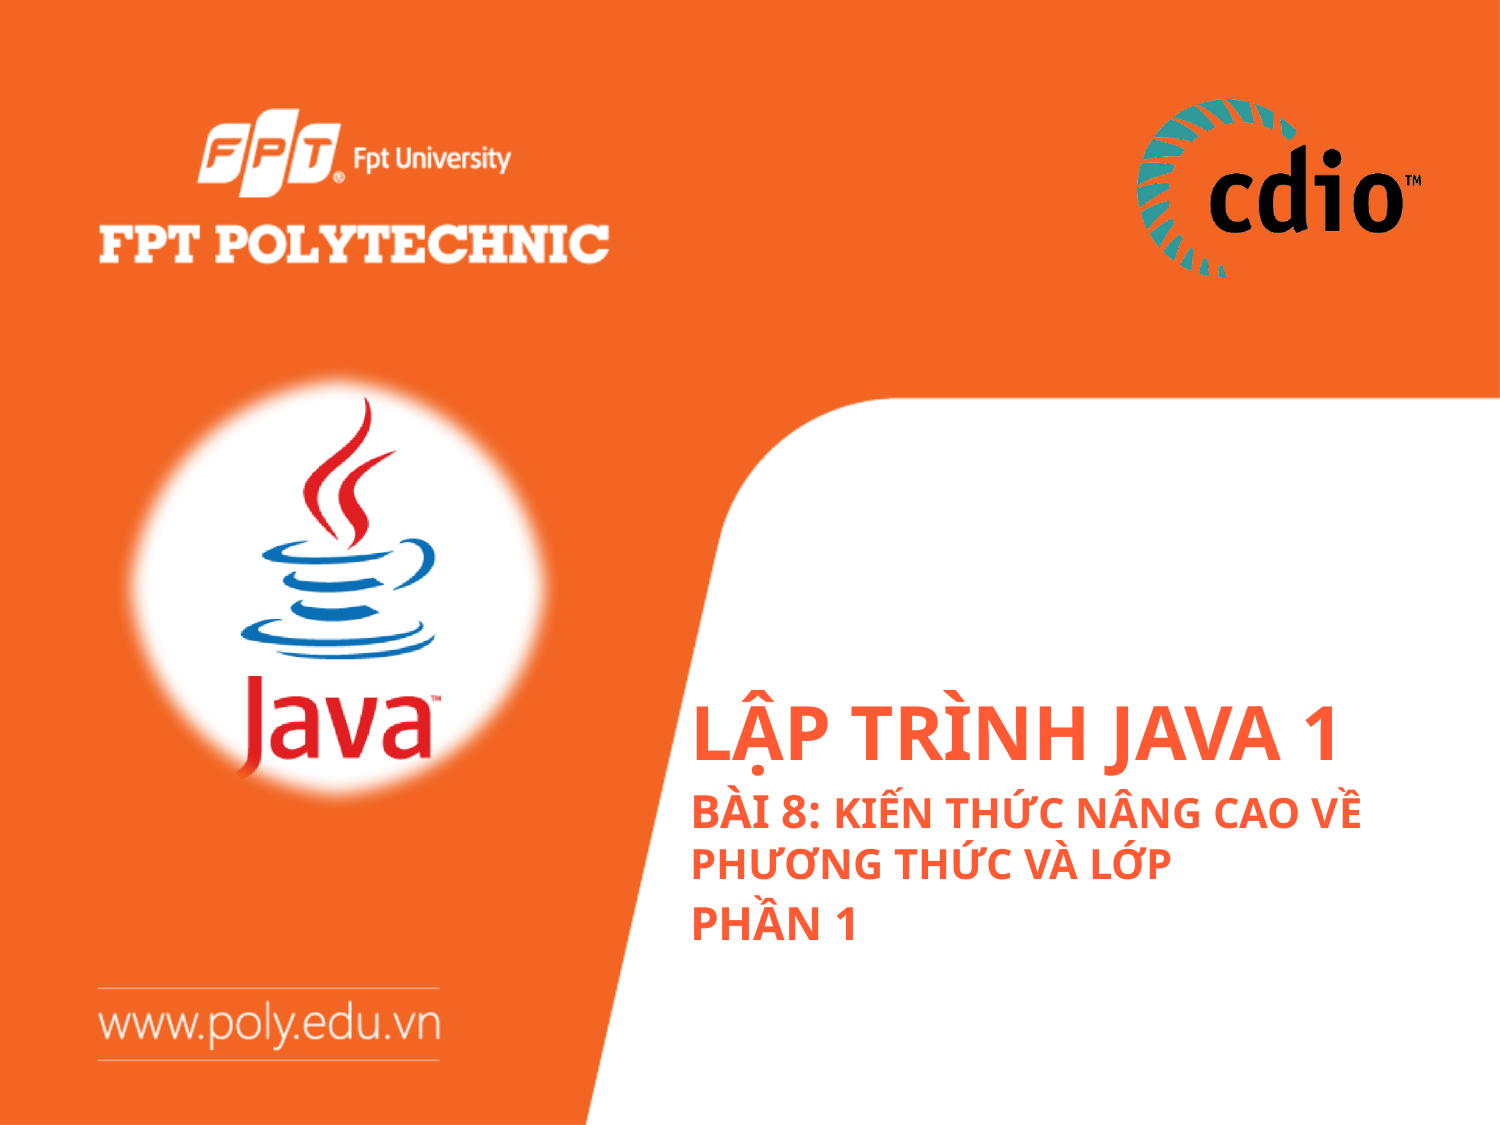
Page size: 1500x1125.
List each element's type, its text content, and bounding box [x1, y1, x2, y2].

text_box Phần 1 [674, 887, 1500, 1050]
picture [0, 0, 1500, 1125]
title Lập trình Java 1 [675, 662, 1500, 774]
subtitle Bài 8: Kiến thức nâng cao về phương thức và lớp [675, 774, 1500, 887]
